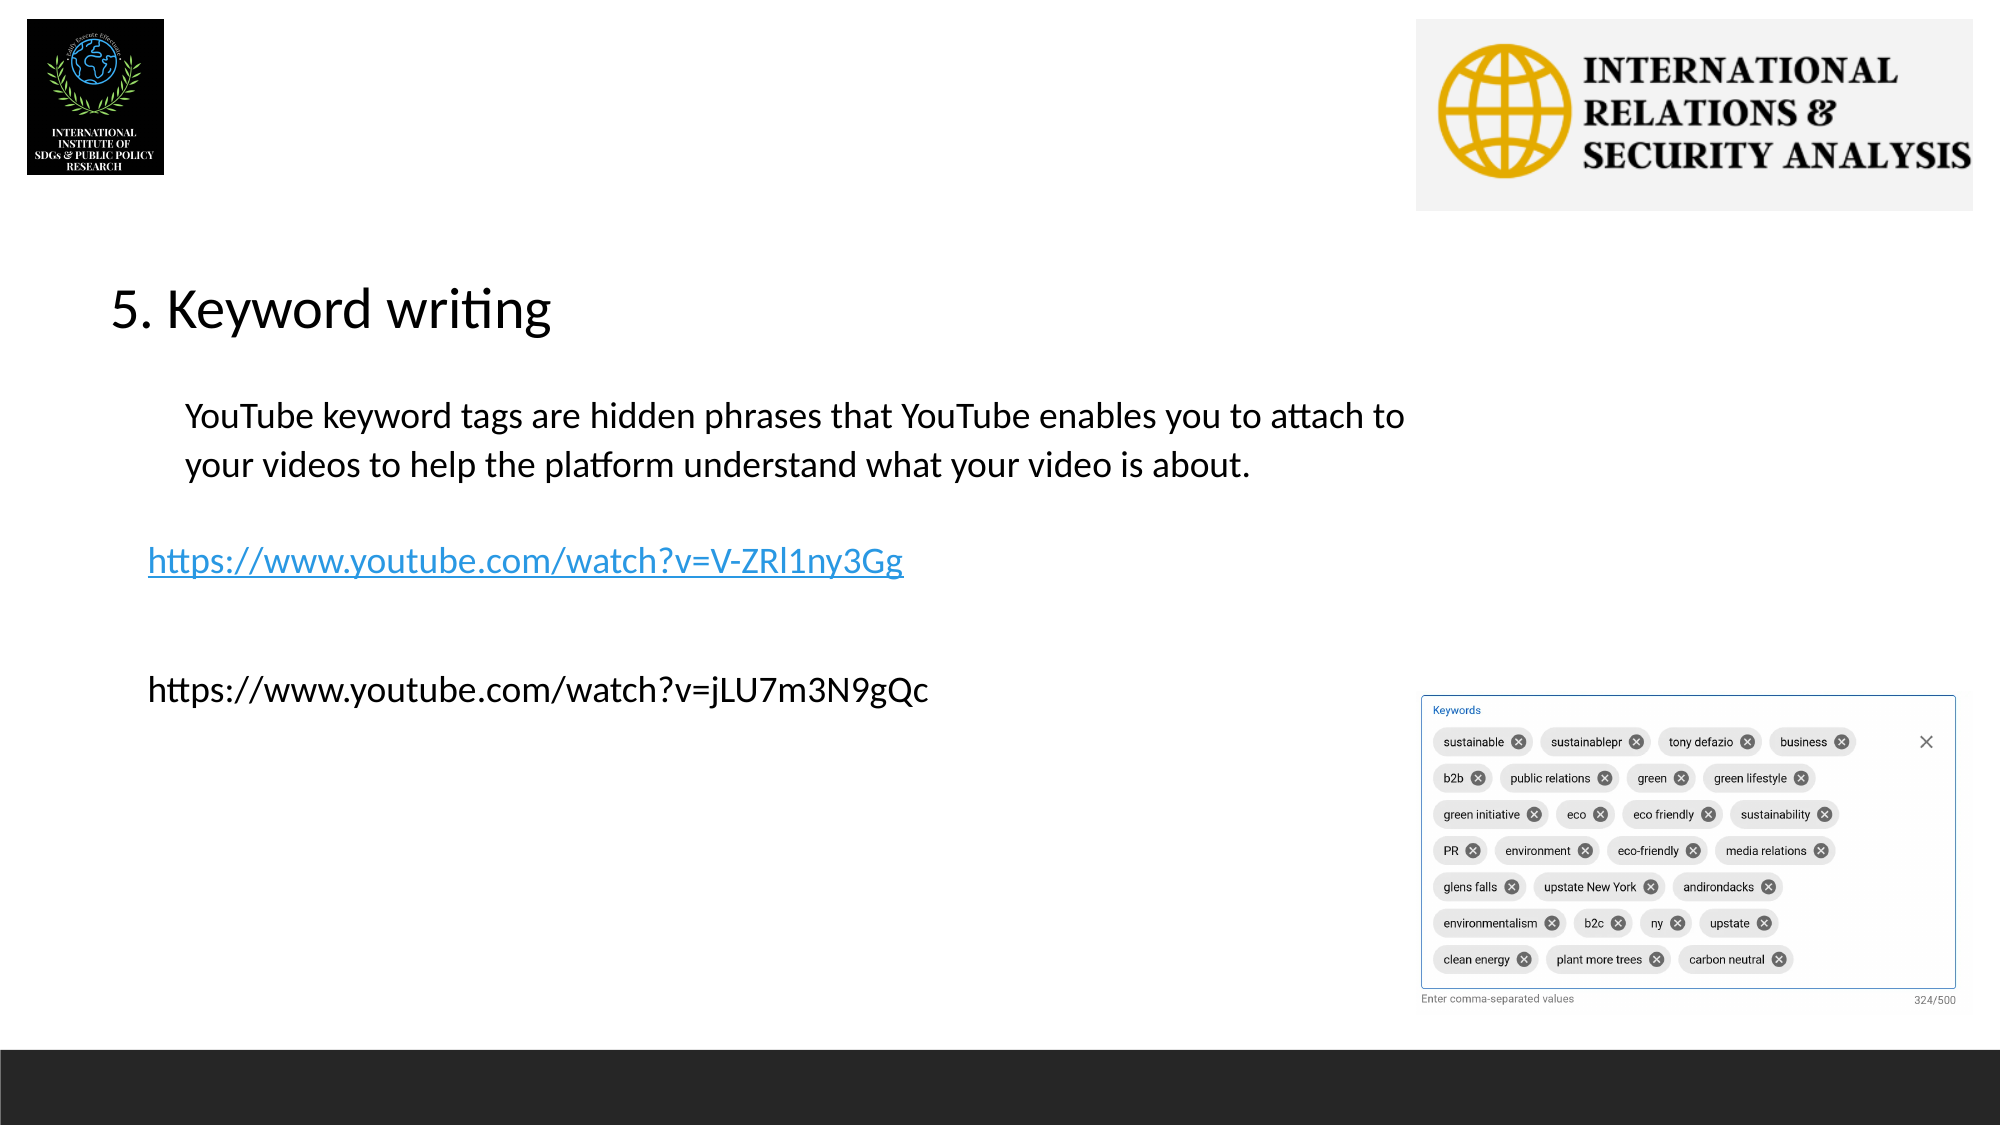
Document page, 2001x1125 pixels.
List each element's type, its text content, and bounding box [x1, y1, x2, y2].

text_box 5. Keyword writing YouTube keyword tags are hidden phrases that YouTube enables you to attach to your videos to help the platform understand what your video is about. https://www.youtube.com/watch?v=V-ZRl1ny3Gg https://www.youtube.com/watch?v=jLU7m3N9gQc [95, 258, 1498, 783]
picture [1415, 690, 1974, 1015]
picture [1415, 18, 1974, 212]
picture [26, 18, 164, 175]
